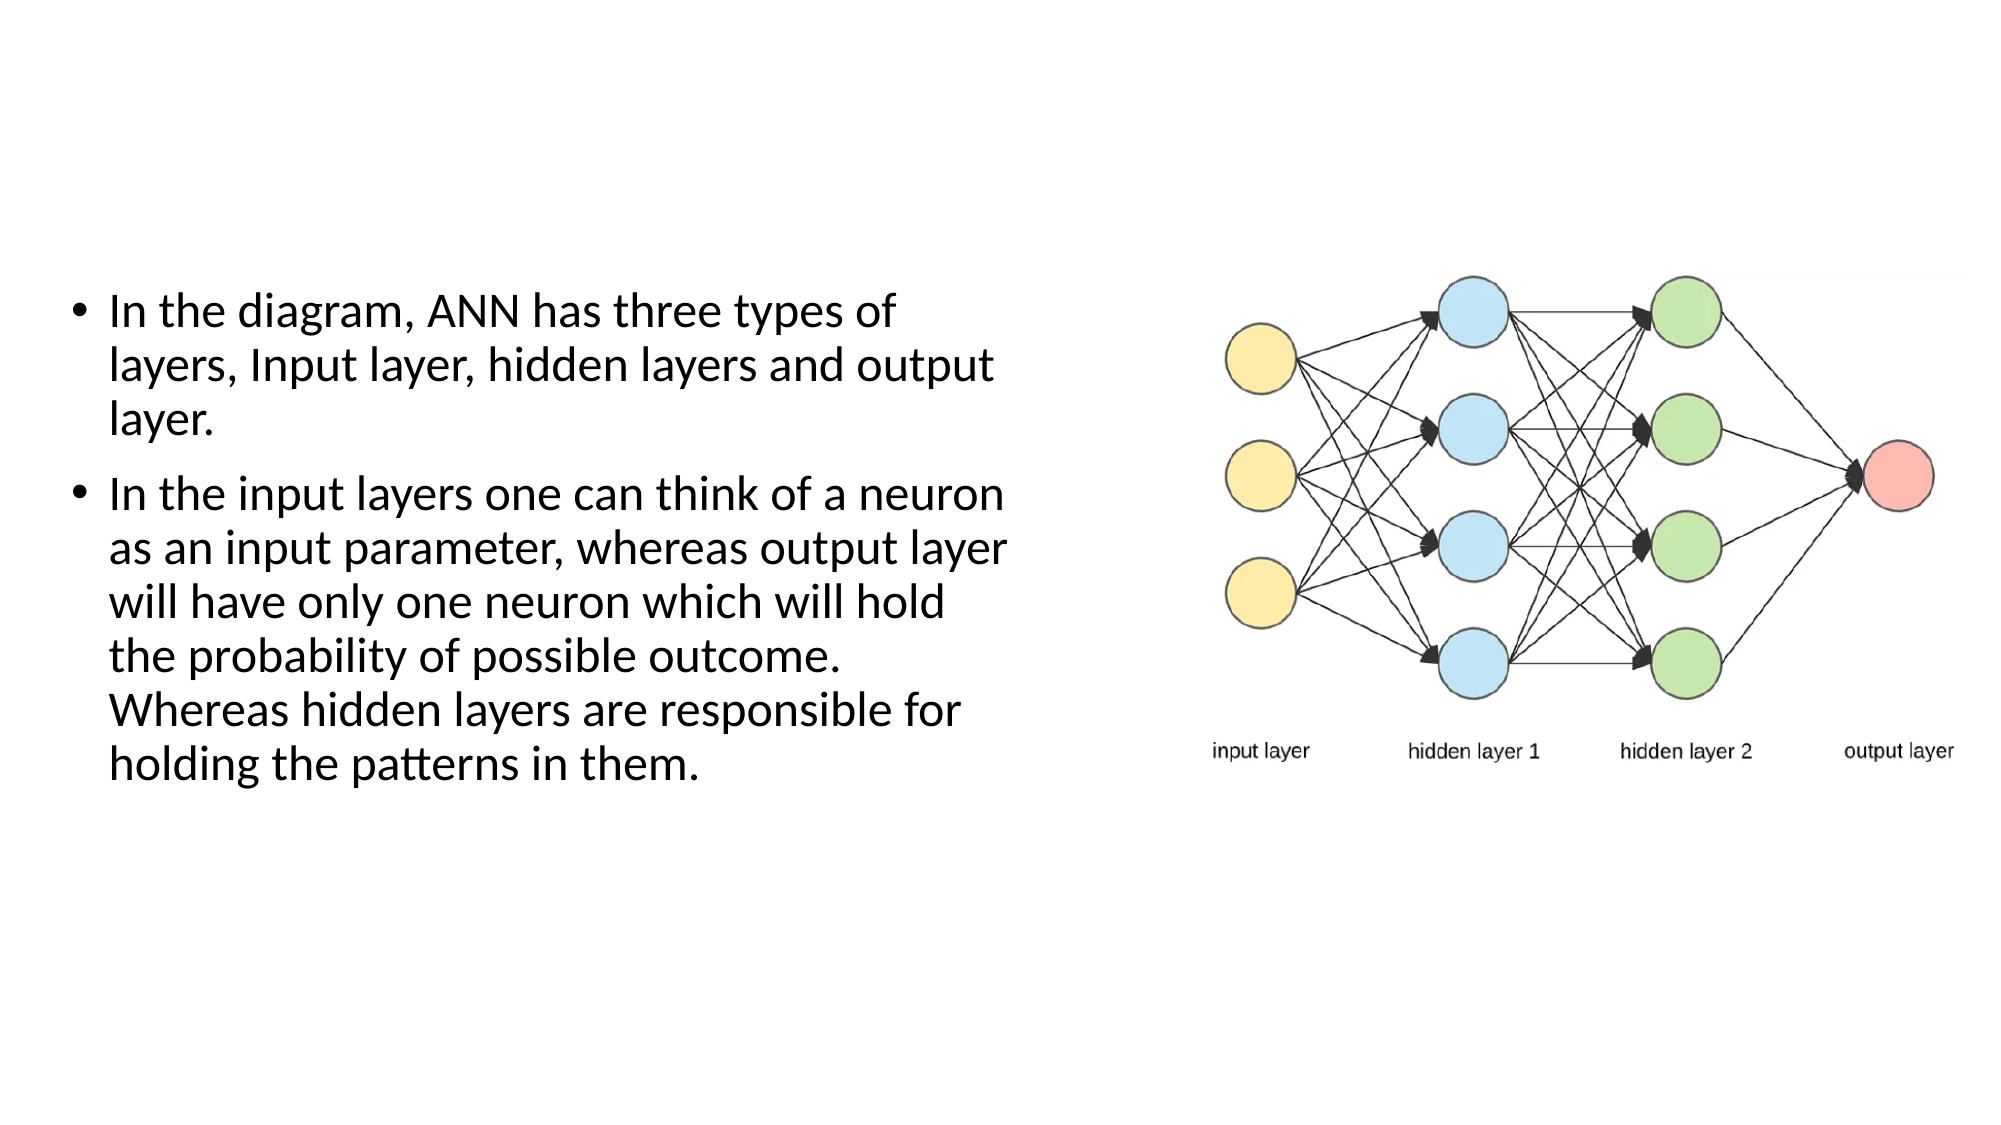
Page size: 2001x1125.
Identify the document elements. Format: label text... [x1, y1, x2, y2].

list In the diagram, ANN has three types of layers, Input layer, hidden layers and output layer. In the input layers one can think of a neuron as an input parameter, whereas output layer will have only one neuron which will hold the probability of possible outcome. Whereas hidden layers are responsible for holding the patterns in them. [55, 277, 1028, 848]
picture [1163, 242, 2000, 782]
